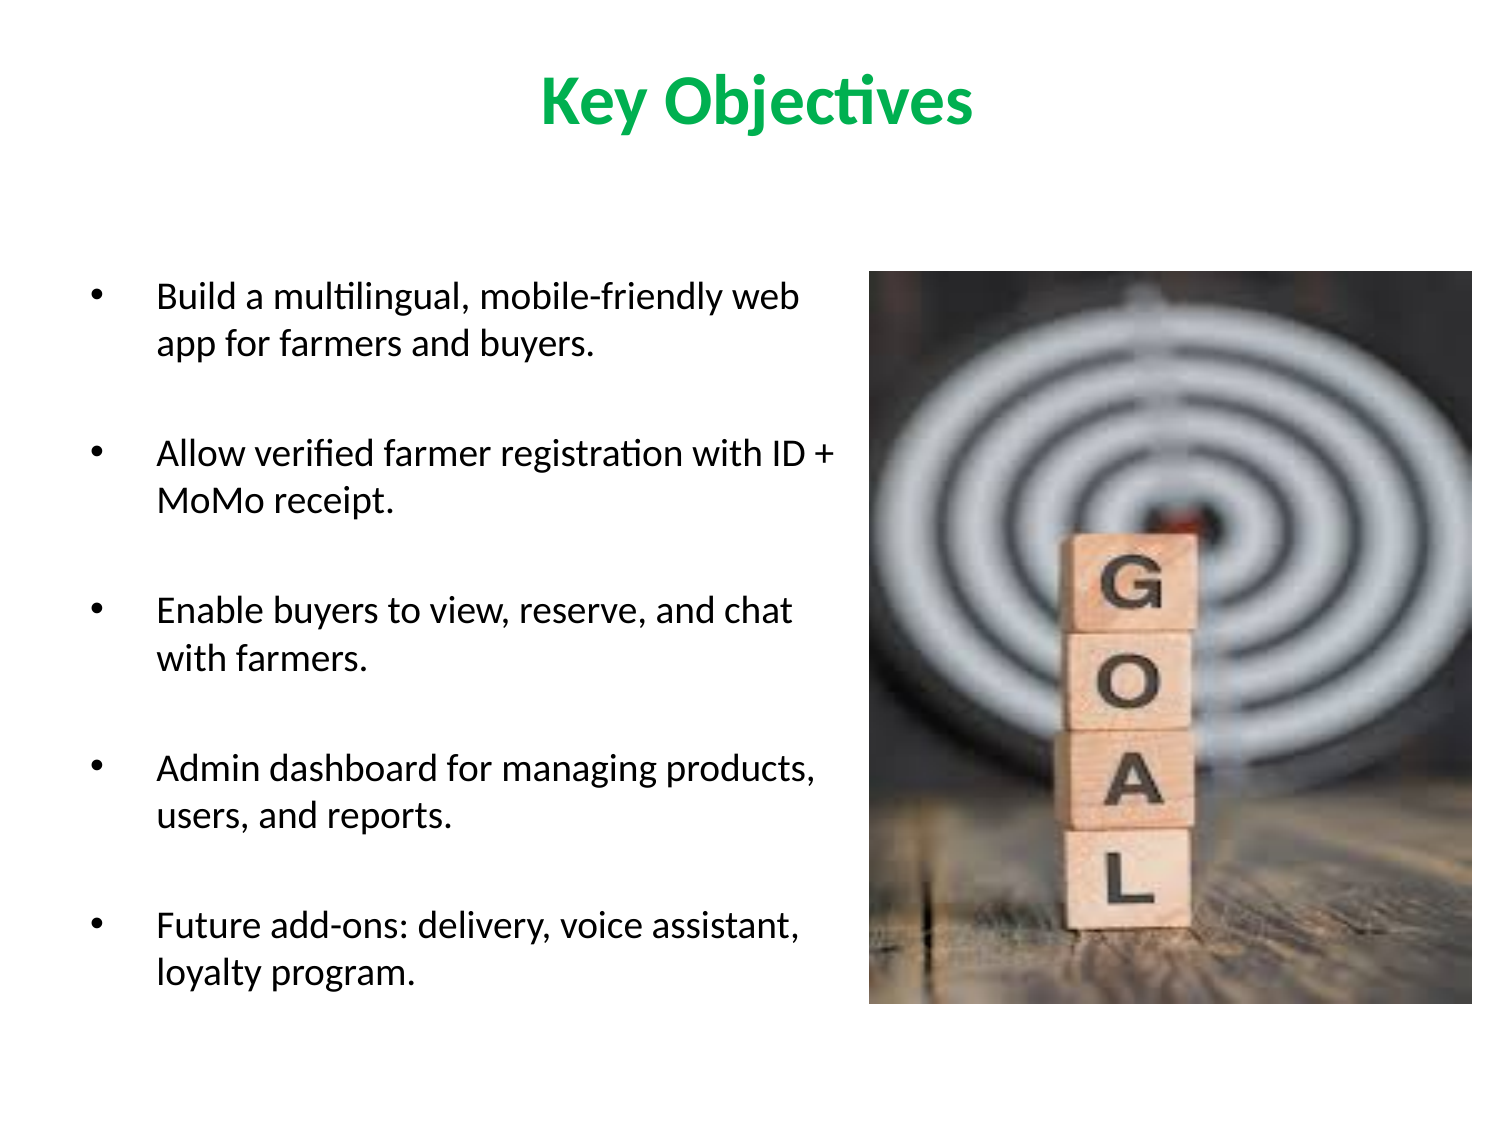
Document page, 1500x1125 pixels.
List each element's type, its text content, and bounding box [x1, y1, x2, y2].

list Build a multilingual, mobile-friendly web app for farmers and buyers. Allow verified farmer registration with ID + MoMo receipt. Enable buyers to view, reserve, and chat with farmers. Admin dashboard for managing products, users, and reports. Future add-ons: delivery, voice assistant, loyalty program. [75, 262, 866, 1005]
picture [869, 271, 1472, 1004]
title Key Objectives [75, 45, 1425, 233]
